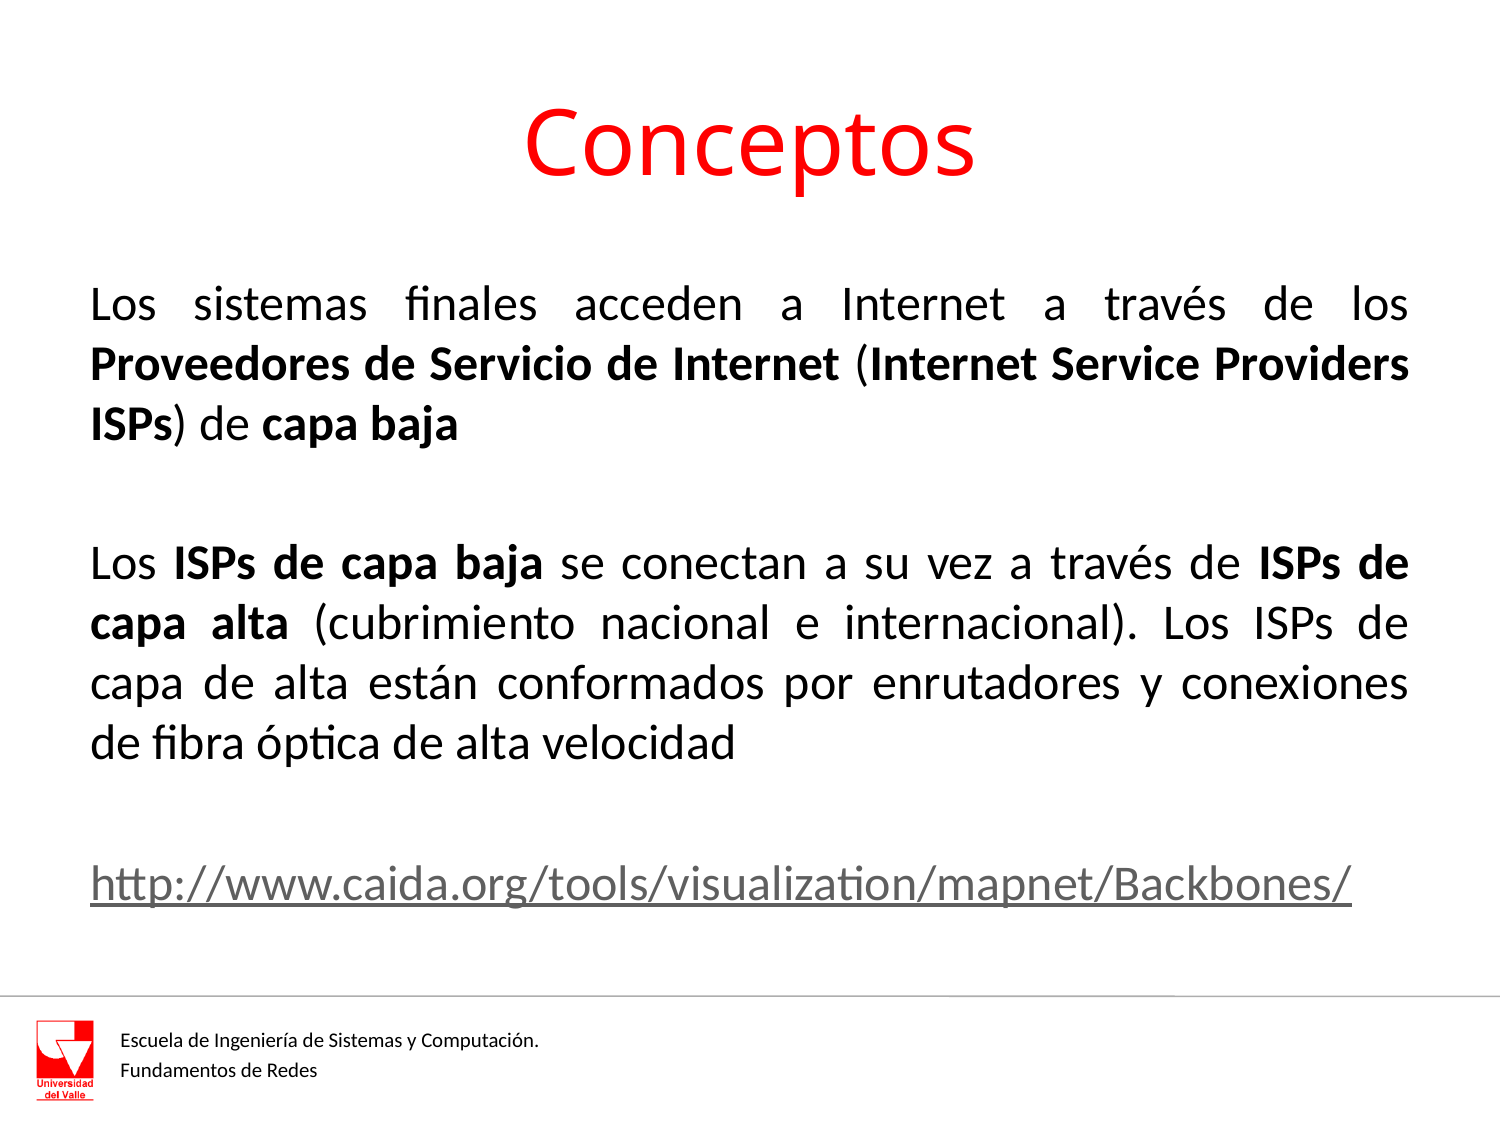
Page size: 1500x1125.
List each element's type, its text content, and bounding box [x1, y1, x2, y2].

list Los sistemas finales acceden a Internet a través de los Proveedores de Servicio de Internet (Internet Service Providers ISPs) de capa baja Los ISPs de capa baja se conectan a su vez a través de ISPs de capa alta (cubrimiento nacional e internacional). Los ISPs de capa de alta están conformados por enrutadores y conexiones de fibra óptica de alta velocidad http://www.caida.org/tools/visualization/mapnet/Backbones/ [75, 262, 1425, 994]
title Conceptos [75, 45, 1425, 233]
picture [35, 1019, 94, 1101]
